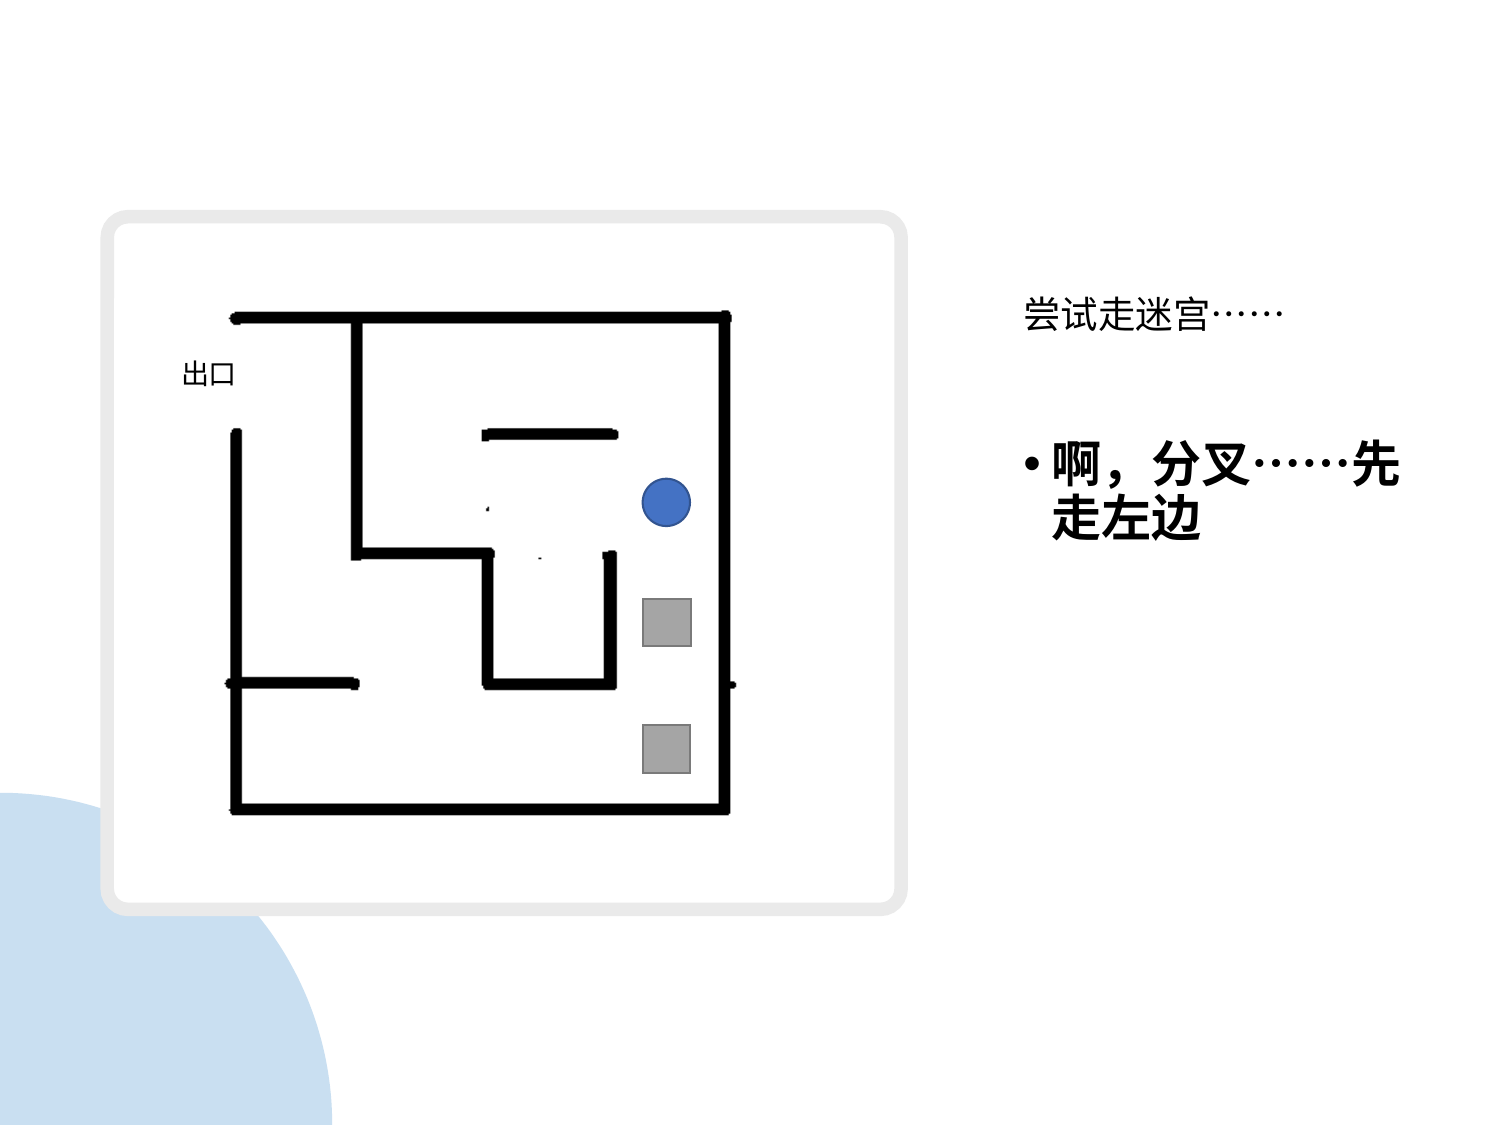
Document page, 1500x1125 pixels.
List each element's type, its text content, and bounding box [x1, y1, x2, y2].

list 啊，分叉……先走左边 [1008, 431, 1421, 910]
title 尝试走迷宫…… [1008, 219, 1421, 414]
text_box [0, 792, 333, 1125]
picture [107, 216, 902, 910]
